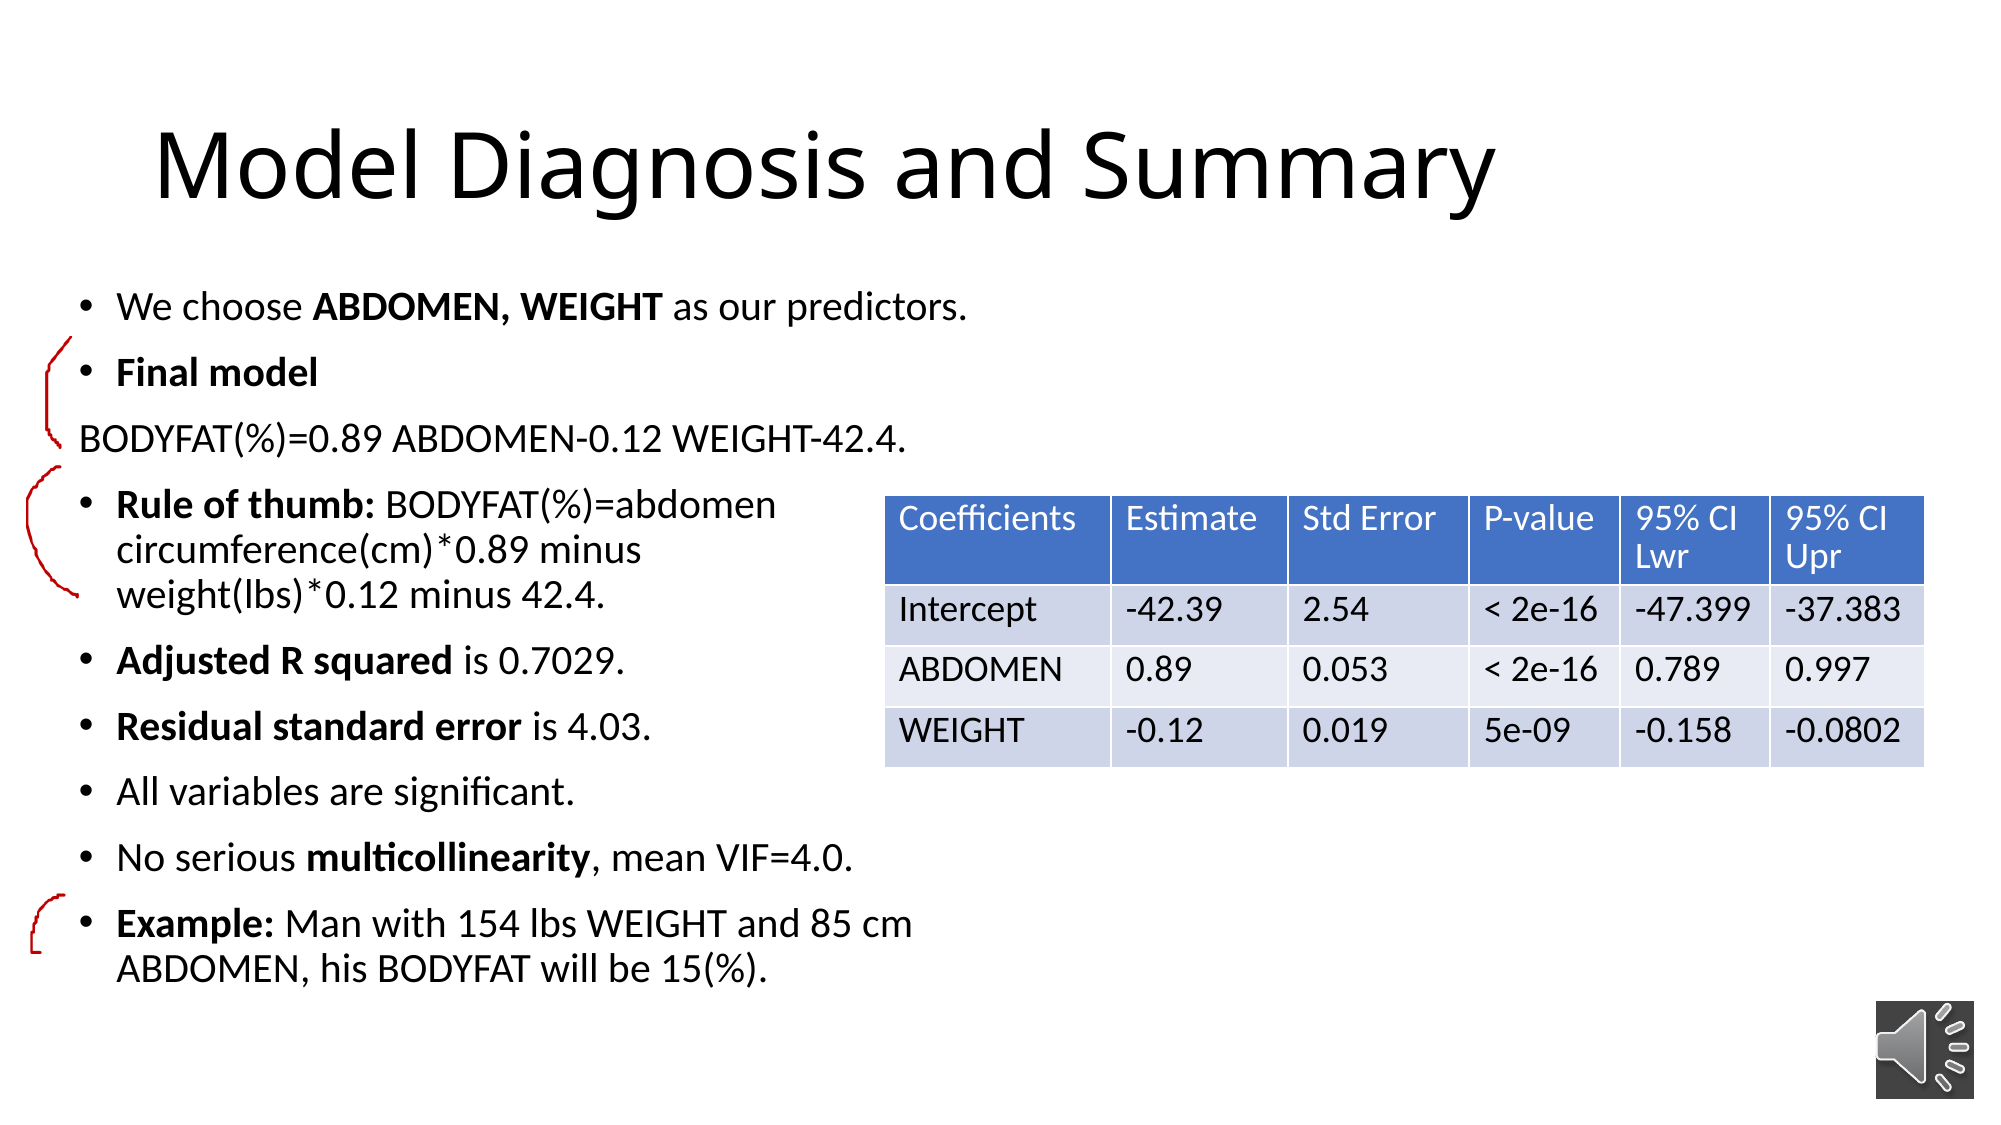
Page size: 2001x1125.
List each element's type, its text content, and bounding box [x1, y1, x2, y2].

table_header 95% CI Lwr [1621, 496, 1769, 584]
table_cell < 2e-16 [1470, 586, 1619, 645]
table_cell 0.789 [1621, 647, 1769, 706]
table_cell -47.399 [1621, 586, 1769, 645]
table_header P-value [1470, 496, 1619, 584]
title Model Diagnosis and Summary [137, 59, 1863, 277]
table_cell -42.39 [1112, 586, 1287, 645]
table_header Std Error [1289, 496, 1468, 584]
table_cell Intercept [885, 586, 1110, 645]
list We choose ABDOMEN, WEIGHT as our predictors. Final model BODYFAT(%)=0.89 ABDOMEN-0.12 WEIGHT-42.4. Rule of thumb: BODYFAT(%)=abdomen circumference(cm)*0.89 minus weight(lbs)*0.12 minus 42.4. Adjusted R squared is 0.7029. Residual standard error is 4.03. All variables are significant. No serious multicollinearity, mean VIF=4.0. Example: Man with 154 lbs WEIGHT and 85 cm ABDOMEN, his BODYFAT will be 15(%). [64, 277, 1967, 1018]
table_cell -0.158 [1621, 708, 1769, 767]
table_cell -37.383 [1771, 586, 1924, 645]
table_cell 0.997 [1771, 647, 1924, 706]
table_cell 0.019 [1289, 708, 1468, 767]
table_cell WEIGHT [885, 708, 1110, 767]
table_header Estimate [1112, 496, 1287, 584]
table_cell 0.89 [1112, 647, 1287, 706]
table_header Coefficients [885, 496, 1110, 584]
picture [26, 336, 88, 964]
table_cell -0.12 [1112, 708, 1287, 767]
table_cell ABDOMEN [885, 647, 1110, 706]
table_cell -0.0802 [1771, 708, 1924, 767]
table_cell < 2e-16 [1470, 647, 1619, 706]
table_cell 0.053 [1289, 647, 1468, 706]
table_header 95% CI Upr [1771, 496, 1924, 584]
table_cell 5e-09 [1470, 708, 1619, 767]
table_cell 2.54 [1289, 586, 1468, 645]
picture [1874, 999, 1975, 1100]
